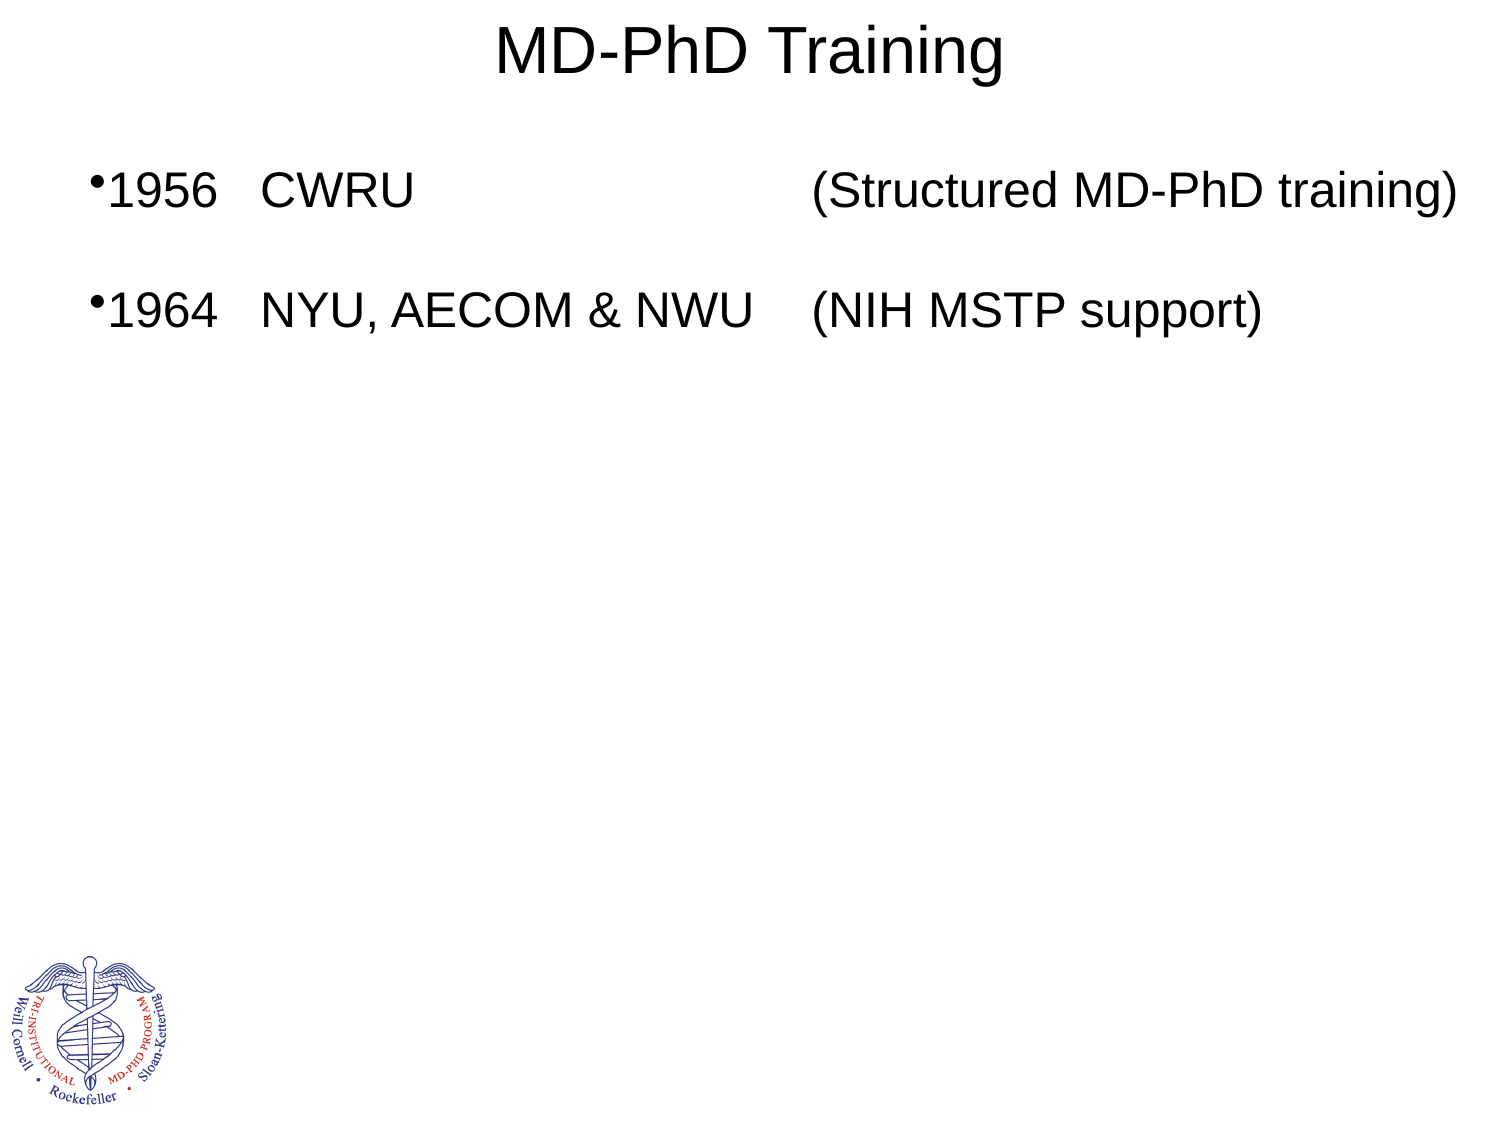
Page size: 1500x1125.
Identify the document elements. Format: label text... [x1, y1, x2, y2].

text_box 1956 CWRU (Structured MD-PhD training) 1964 NYU, AECOM & NWU (NIH MSTP support) [0, 149, 1500, 405]
text_box MD-PhD Training [0, 0, 1500, 95]
picture [12, 956, 166, 1125]
